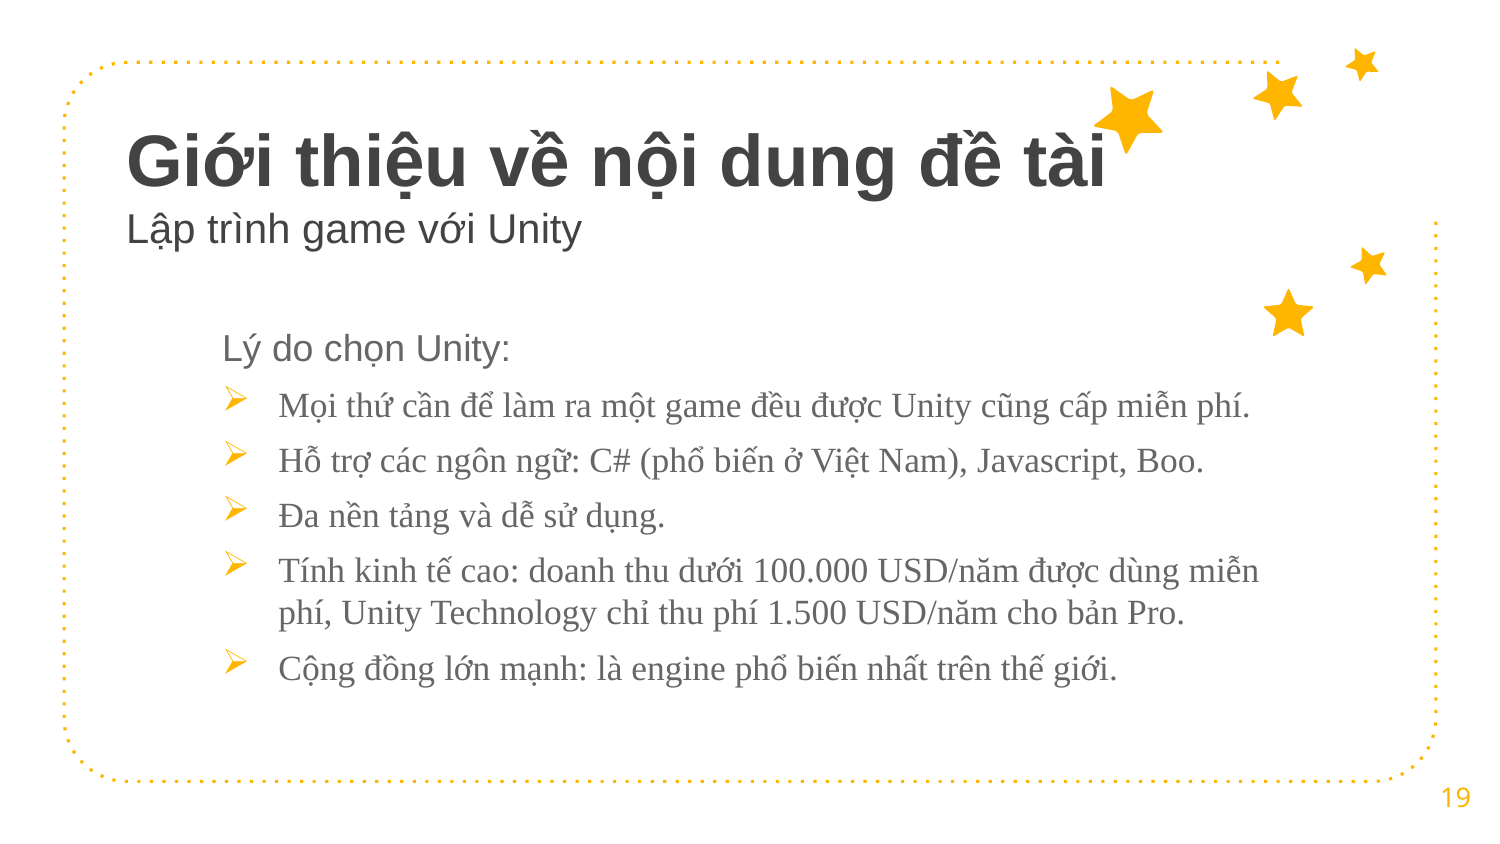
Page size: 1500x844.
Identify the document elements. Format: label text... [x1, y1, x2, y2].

text_box [1264, 289, 1314, 336]
text_box [1350, 247, 1387, 285]
text_box [1253, 71, 1302, 120]
slide_number 19 [1411, 753, 1500, 844]
list Lý do chọn Unity: Mọi thứ cần để làm ra một game đều được Unity cũng cấp miễn phí. Hỗ trợ các ngôn ngữ: C# (phổ biến ở Việt Nam), Javascript, Boo. Đa nền tảng và dễ sử dụng. Tính kinh tế cao: doanh thu dưới 100.000 USD/năm được dùng miễn phí, Unity Technology chỉ thu phí 1.500 USD/năm cho bản Pro. Cộng đồng lớn mạnh: là engine phổ biến nhất trên thế giới. [188, 309, 1315, 698]
text_box [1094, 86, 1163, 154]
text_box [1345, 48, 1379, 82]
title Giới thiệu về nội dung đề tài Lập trình game với Unity [111, 98, 1238, 240]
